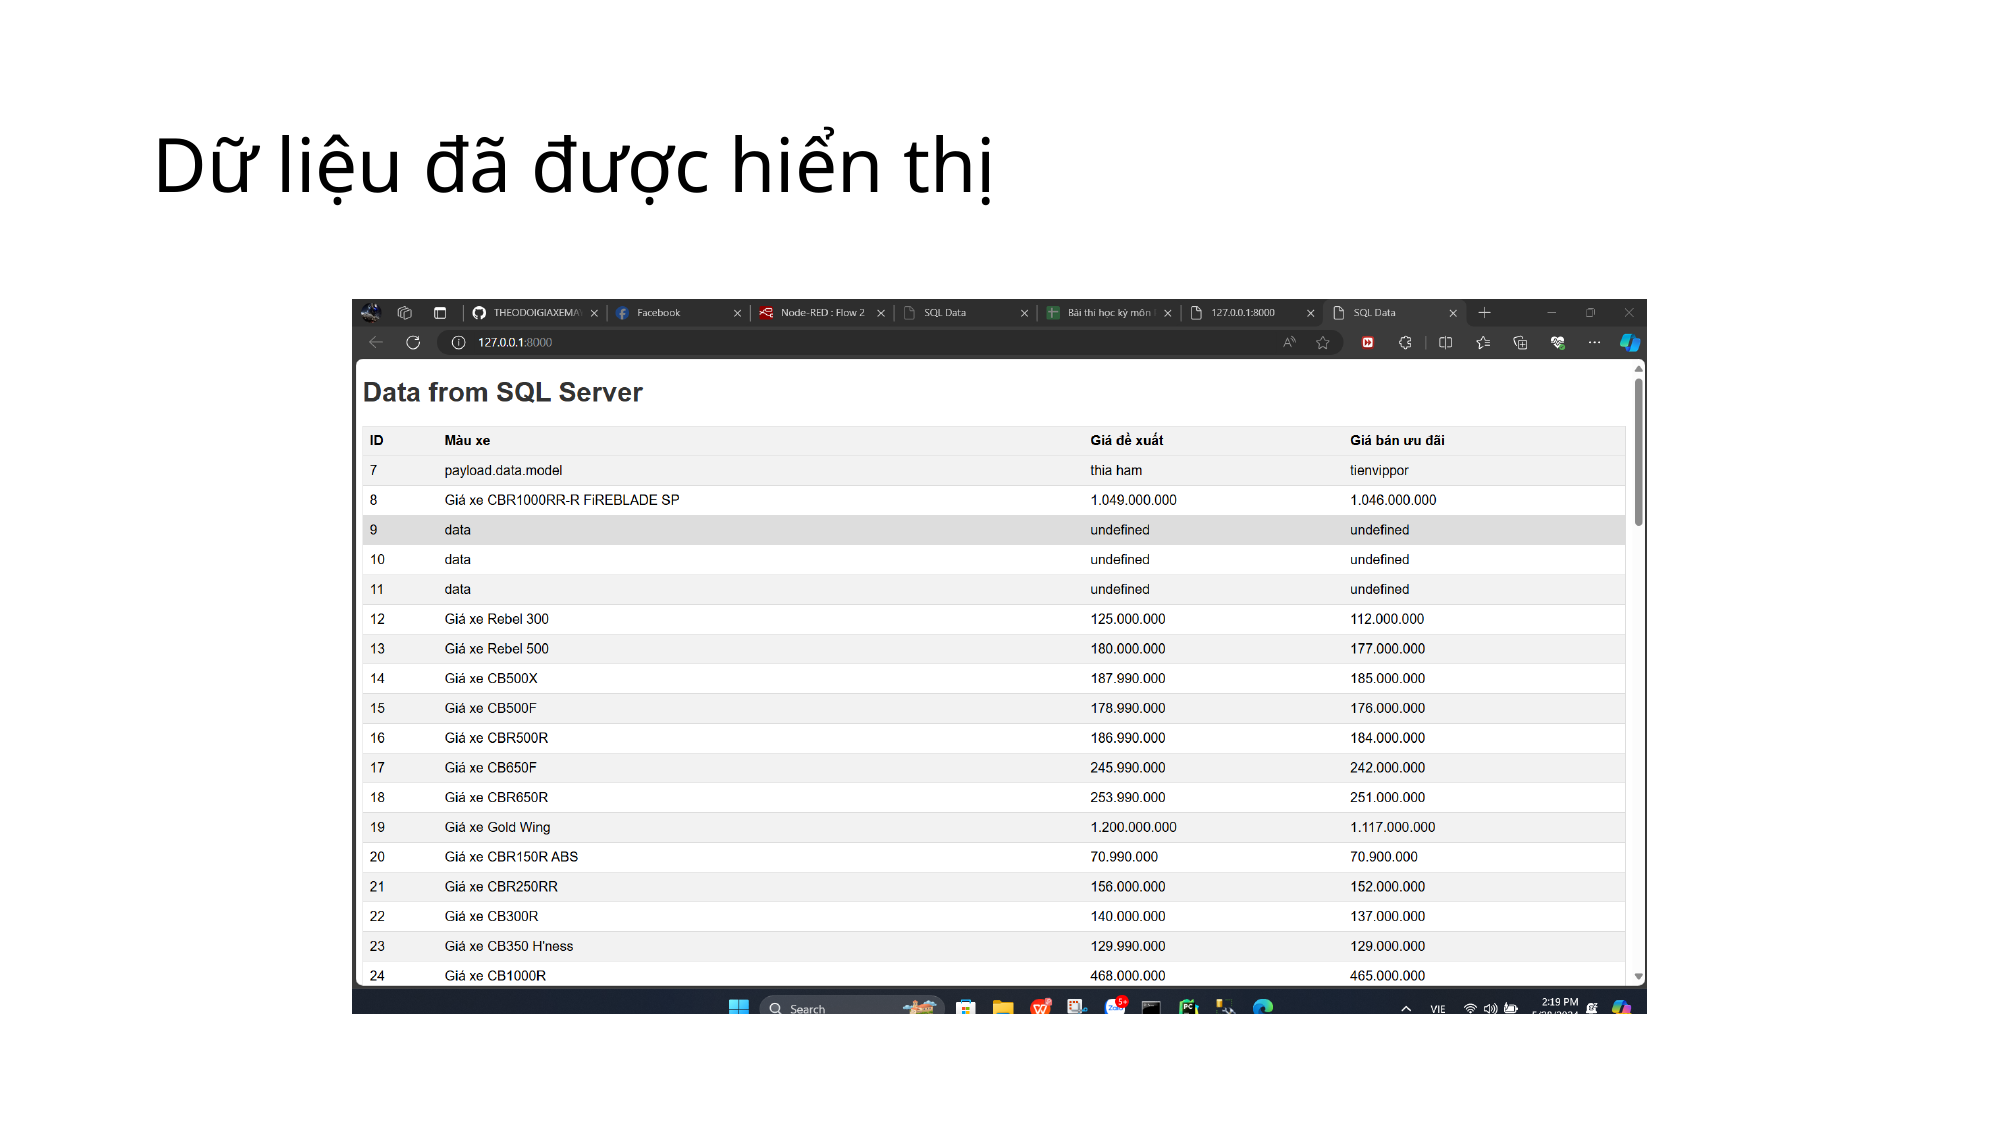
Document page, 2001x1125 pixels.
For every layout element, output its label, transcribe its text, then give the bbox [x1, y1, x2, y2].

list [352, 299, 1647, 1014]
title Dữ liệu đã được hiển thị [137, 59, 1863, 278]
